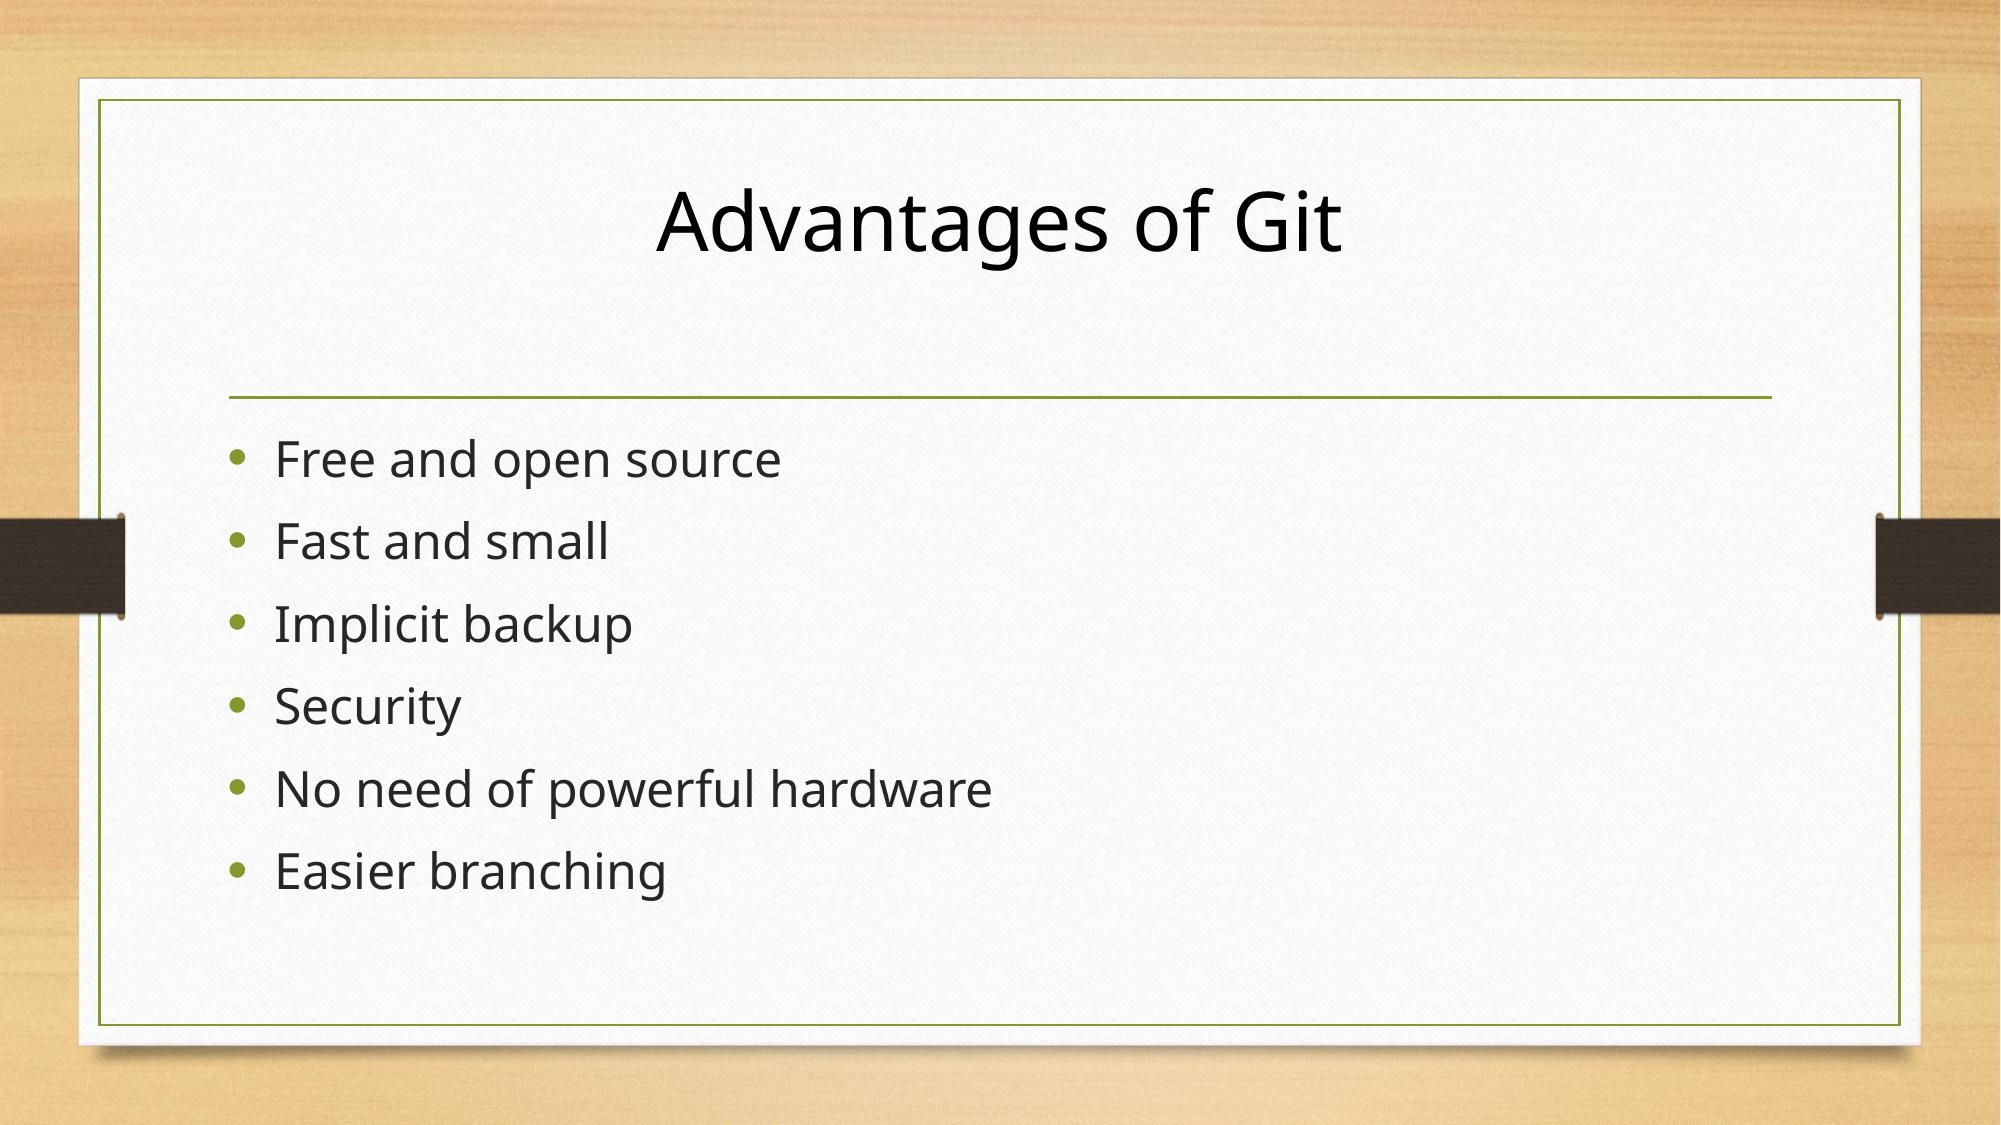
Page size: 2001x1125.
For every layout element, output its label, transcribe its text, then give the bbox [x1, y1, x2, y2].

title Advantages of Git [212, 161, 1788, 375]
picture [0, 0, 2001, 1125]
list Free and open source Fast and small Implicit backup Security No need of powerful hardware Easier branching [212, 419, 1788, 964]
